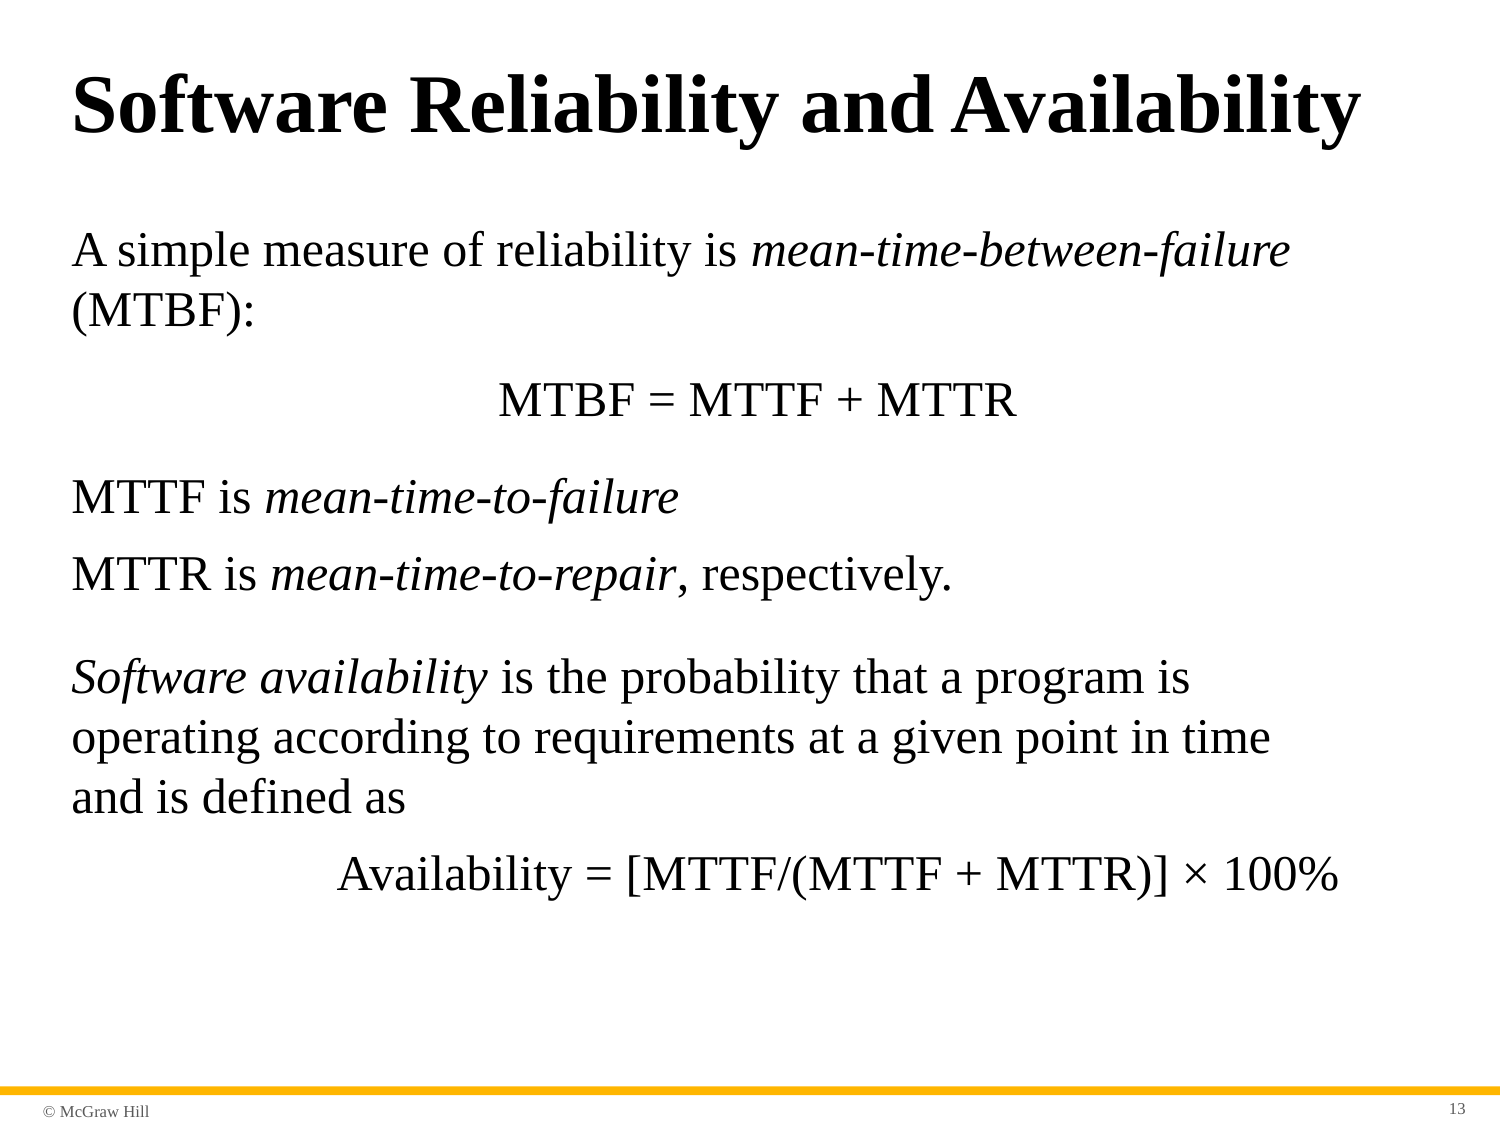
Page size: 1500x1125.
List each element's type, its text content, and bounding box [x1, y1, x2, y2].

slide_number 13 [1415, 1094, 1474, 1122]
title Software Reliability and Availability [56, 50, 1444, 162]
list A simple measure of reliability is mean-time-between-failure (M T B F): M T B F = M T T F + M T T R M T T F is mean-time-to-failure M T T R is mean-time-to-repair, respectively. Software availability is the probability that a program is operating according to requirements at a given point in time and is defined as Availability = [M T T F/(M T T F + M T T R)] × 100% [56, 209, 1357, 953]
